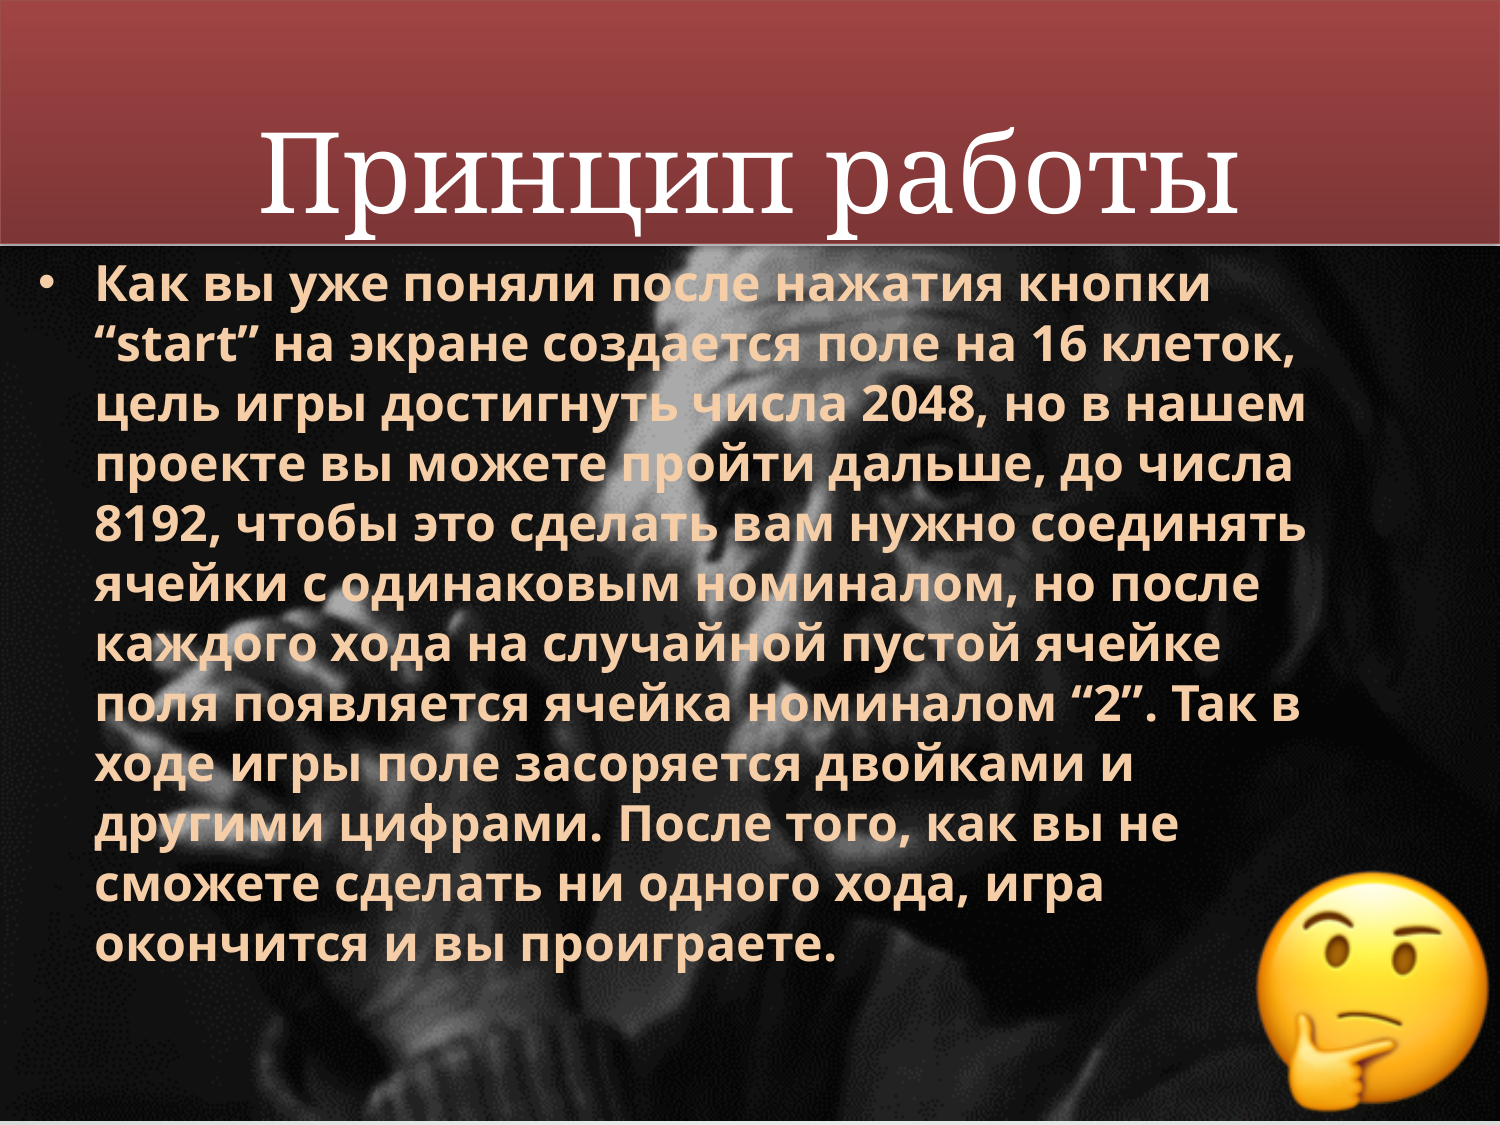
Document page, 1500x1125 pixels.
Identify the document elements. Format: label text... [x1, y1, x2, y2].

title Принцип работы [0, 0, 1500, 244]
picture [0, 245, 1500, 1122]
